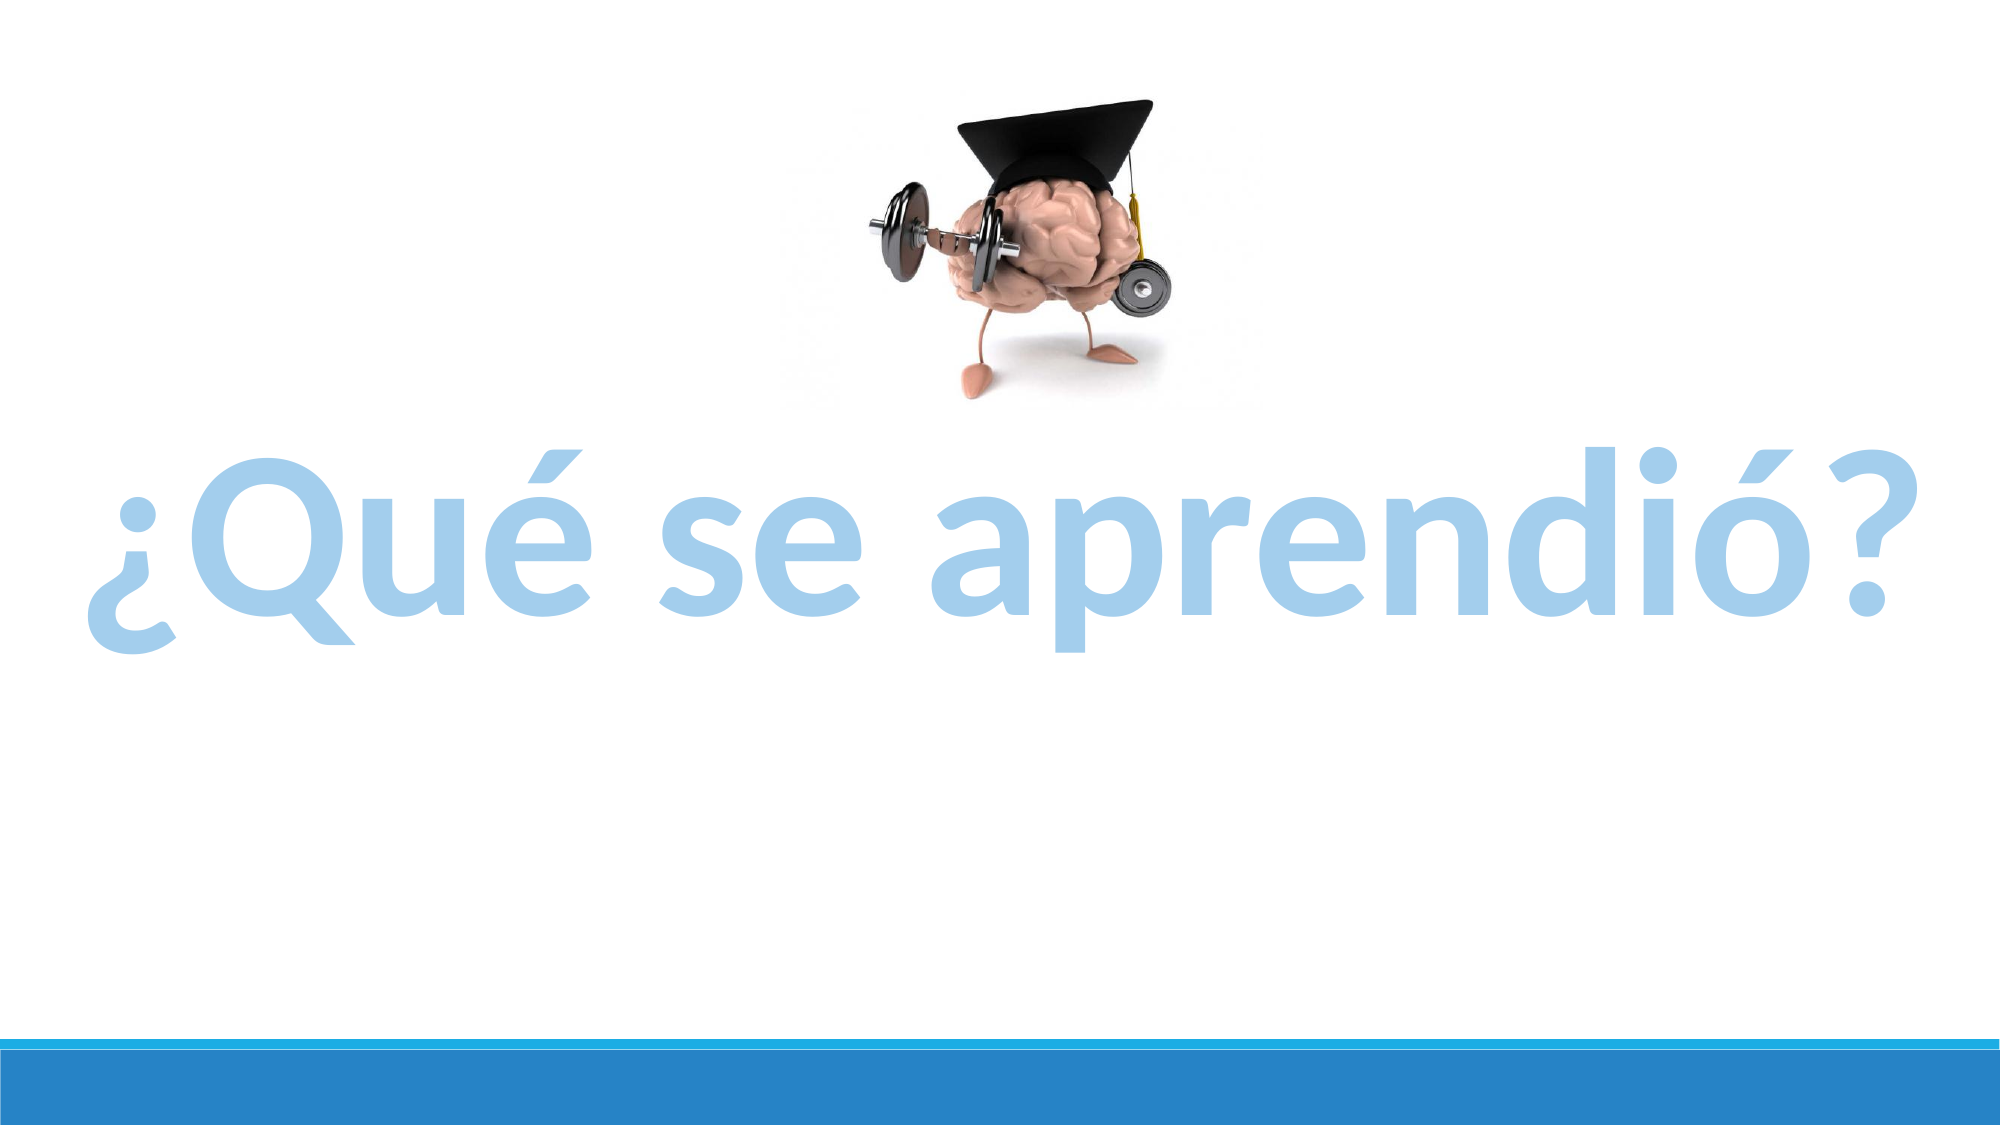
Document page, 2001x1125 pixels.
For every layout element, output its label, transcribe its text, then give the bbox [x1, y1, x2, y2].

text_box ¿Qué se aprendió? [59, 368, 1945, 671]
picture [780, 89, 1264, 411]
